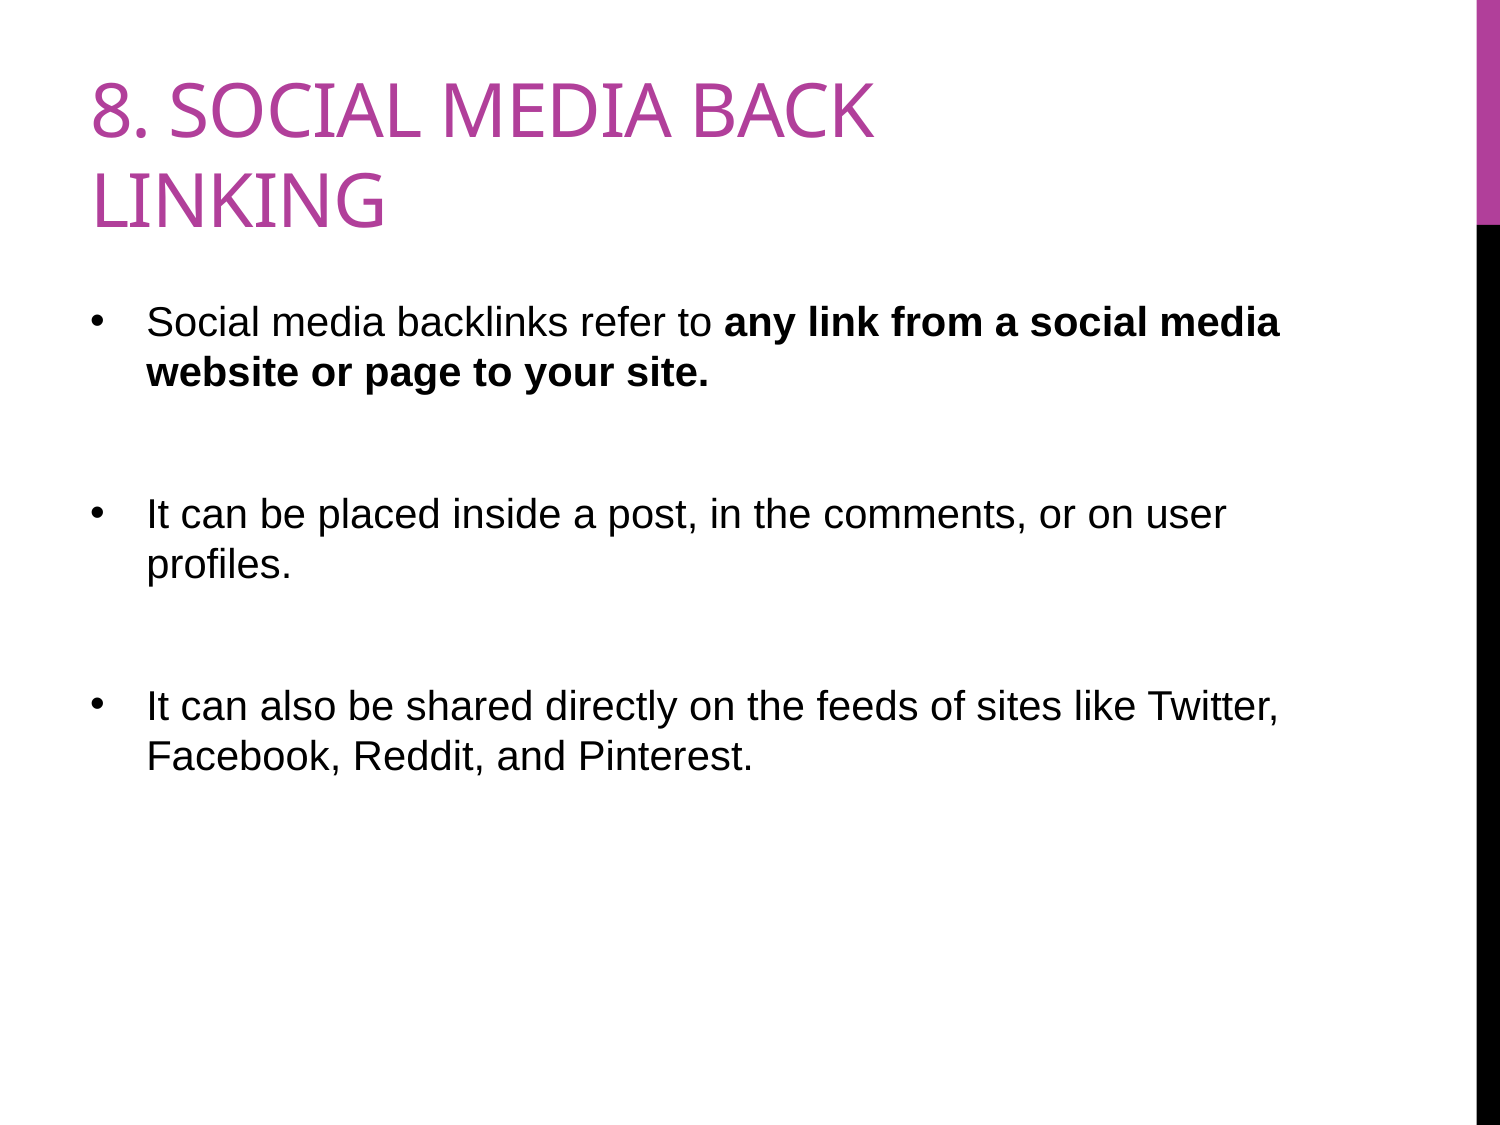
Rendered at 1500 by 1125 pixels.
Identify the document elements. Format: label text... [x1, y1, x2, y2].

list Social media backlinks refer to any link from a social media website or page to your site. It can be placed inside a post, in the comments, or on user profiles. It can also be shared directly on the feeds of sites like Twitter, Facebook, Reddit, and Pinterest. [75, 287, 1325, 1005]
title 8. Social Media Back Linking [75, 25, 1025, 250]
